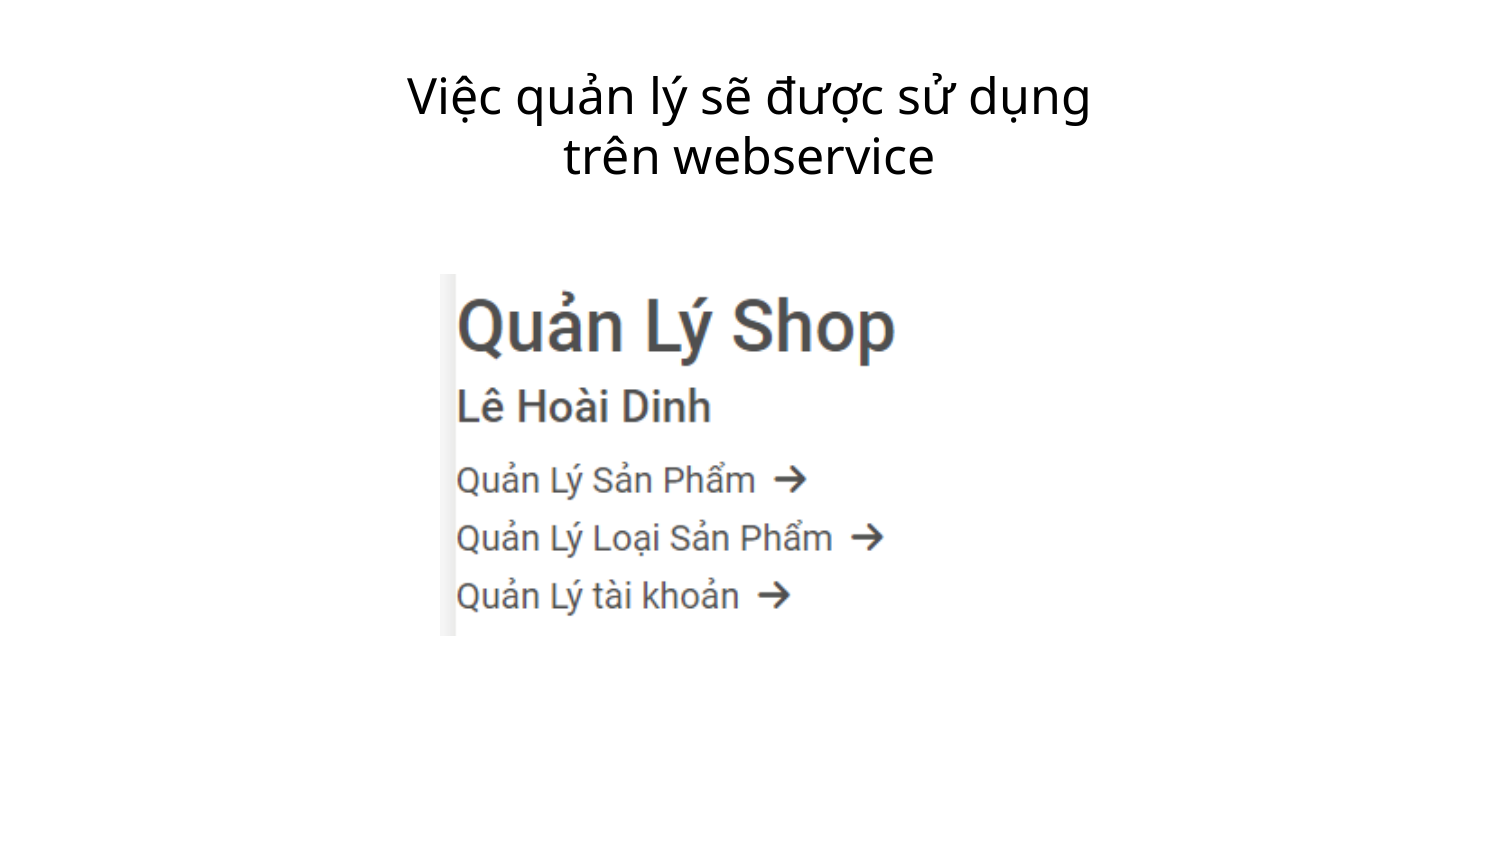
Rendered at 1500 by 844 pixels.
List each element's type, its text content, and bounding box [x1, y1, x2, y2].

title Việc quản lý sẽ được sử dụng trên webservice [348, 63, 1152, 127]
picture [439, 274, 942, 636]
